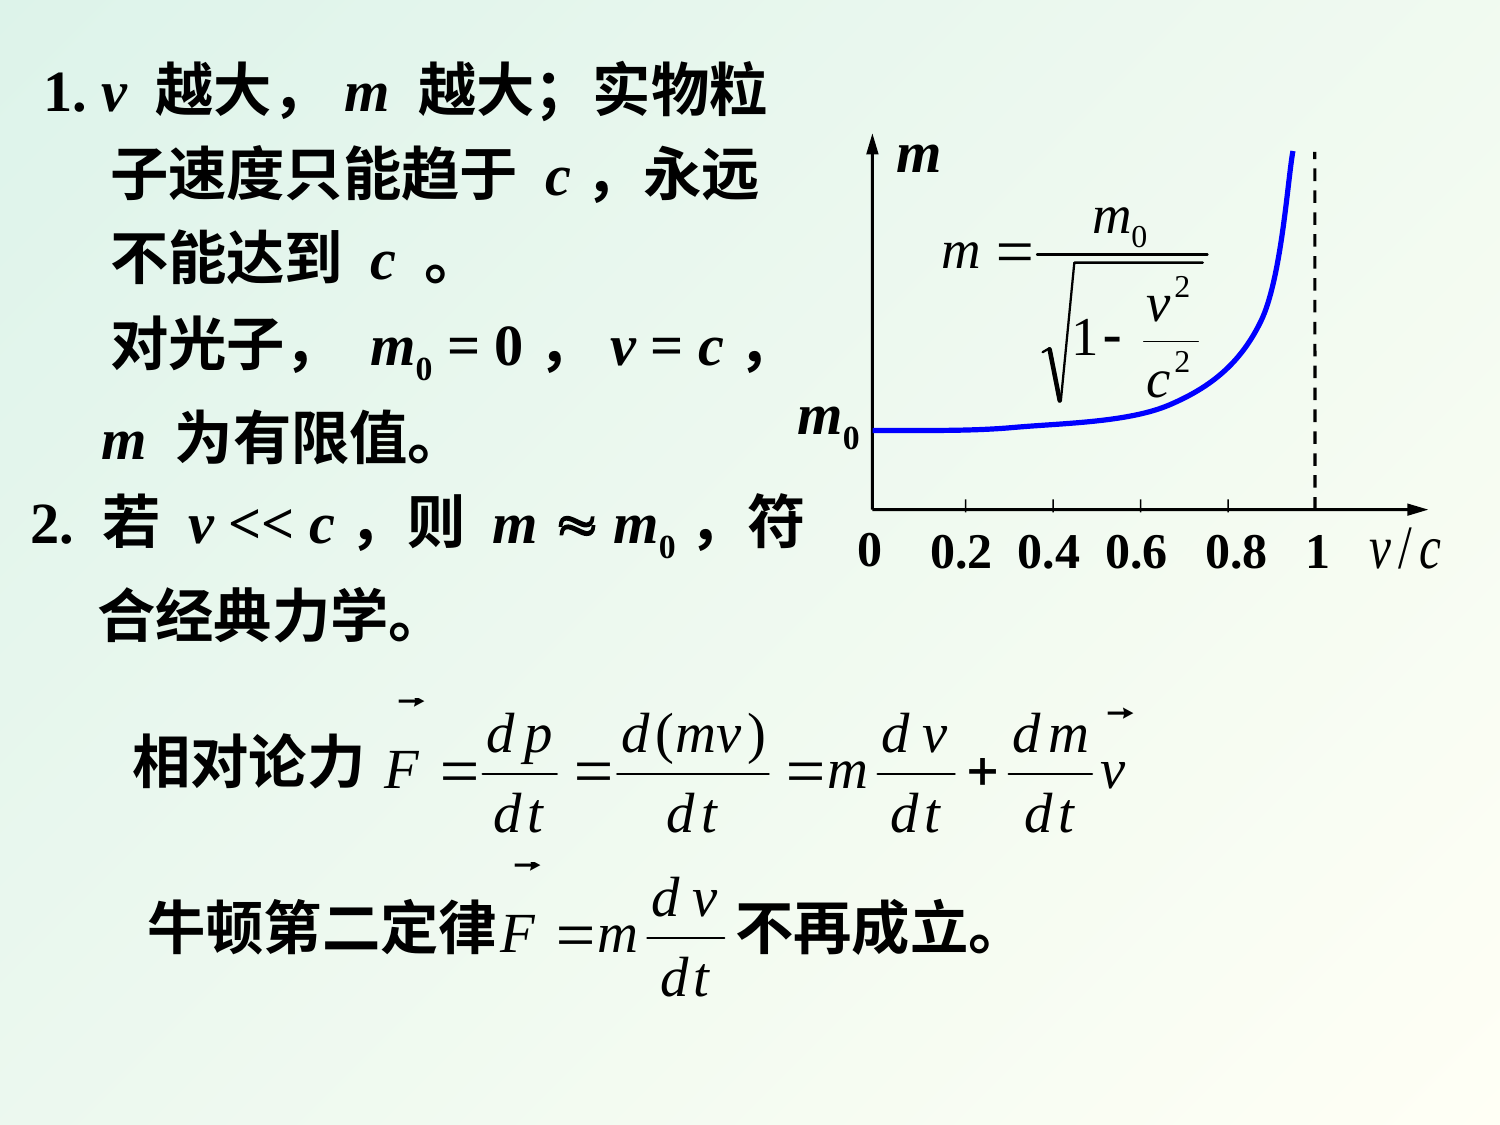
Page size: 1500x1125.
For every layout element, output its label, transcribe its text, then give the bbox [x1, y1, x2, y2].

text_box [782, 106, 1451, 587]
text_box 1. v 越大，m 越大；实物粒 子速度只能趋于 c，永远 不能达到 c 。 对光子， m0 = 0，v = c， m 为有限值。 [28, 31, 812, 461]
text_box 2. 若 v << c，则 m  m0，符 合经典力学。 [15, 461, 821, 657]
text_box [119, 862, 1055, 1024]
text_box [116, 698, 1141, 860]
